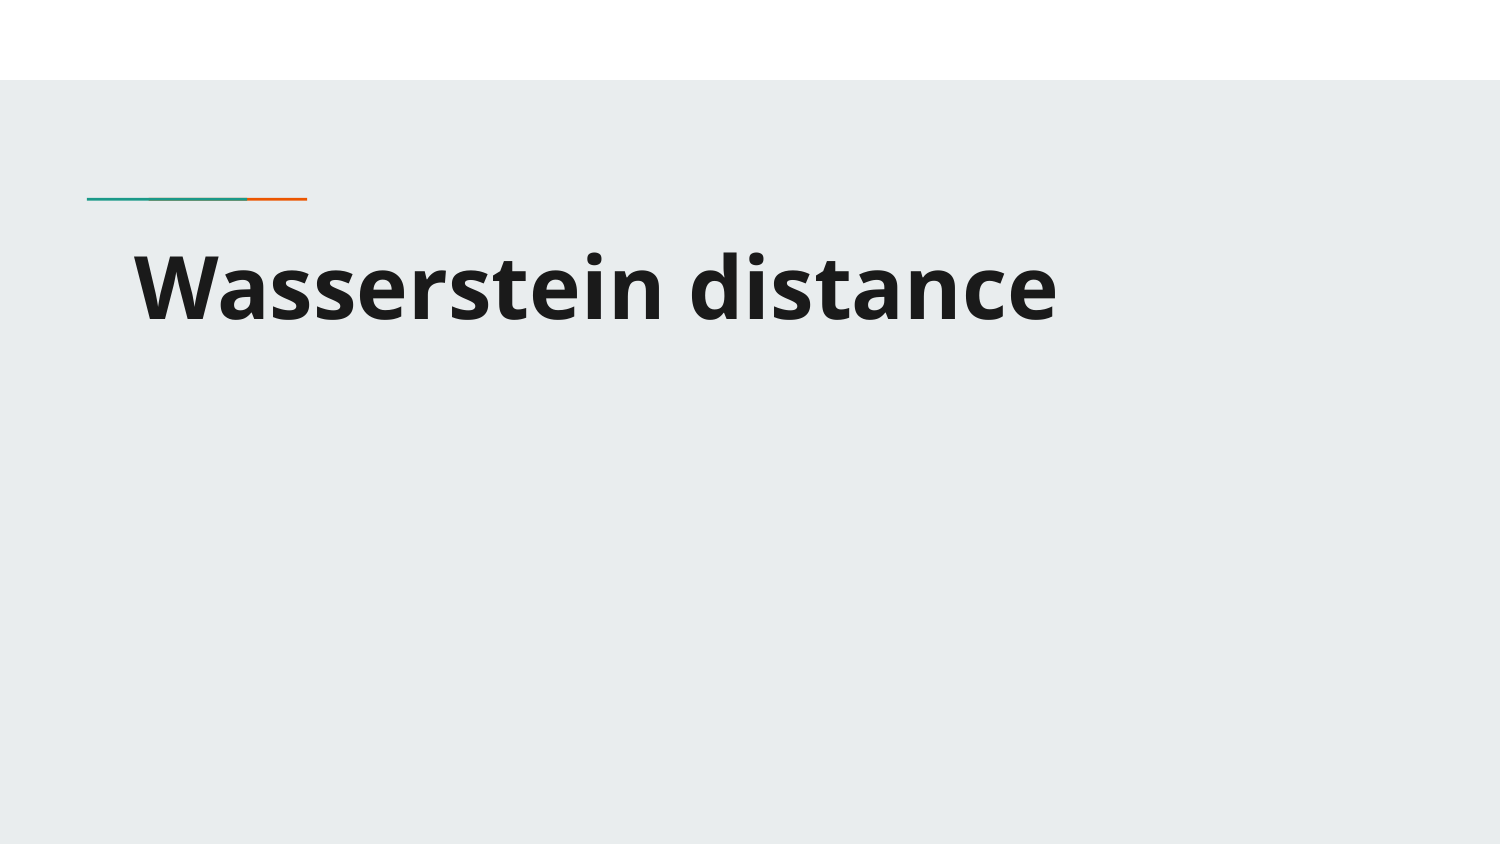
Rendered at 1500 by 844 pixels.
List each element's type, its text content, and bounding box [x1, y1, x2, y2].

title Wasserstein distance [119, 216, 1381, 490]
